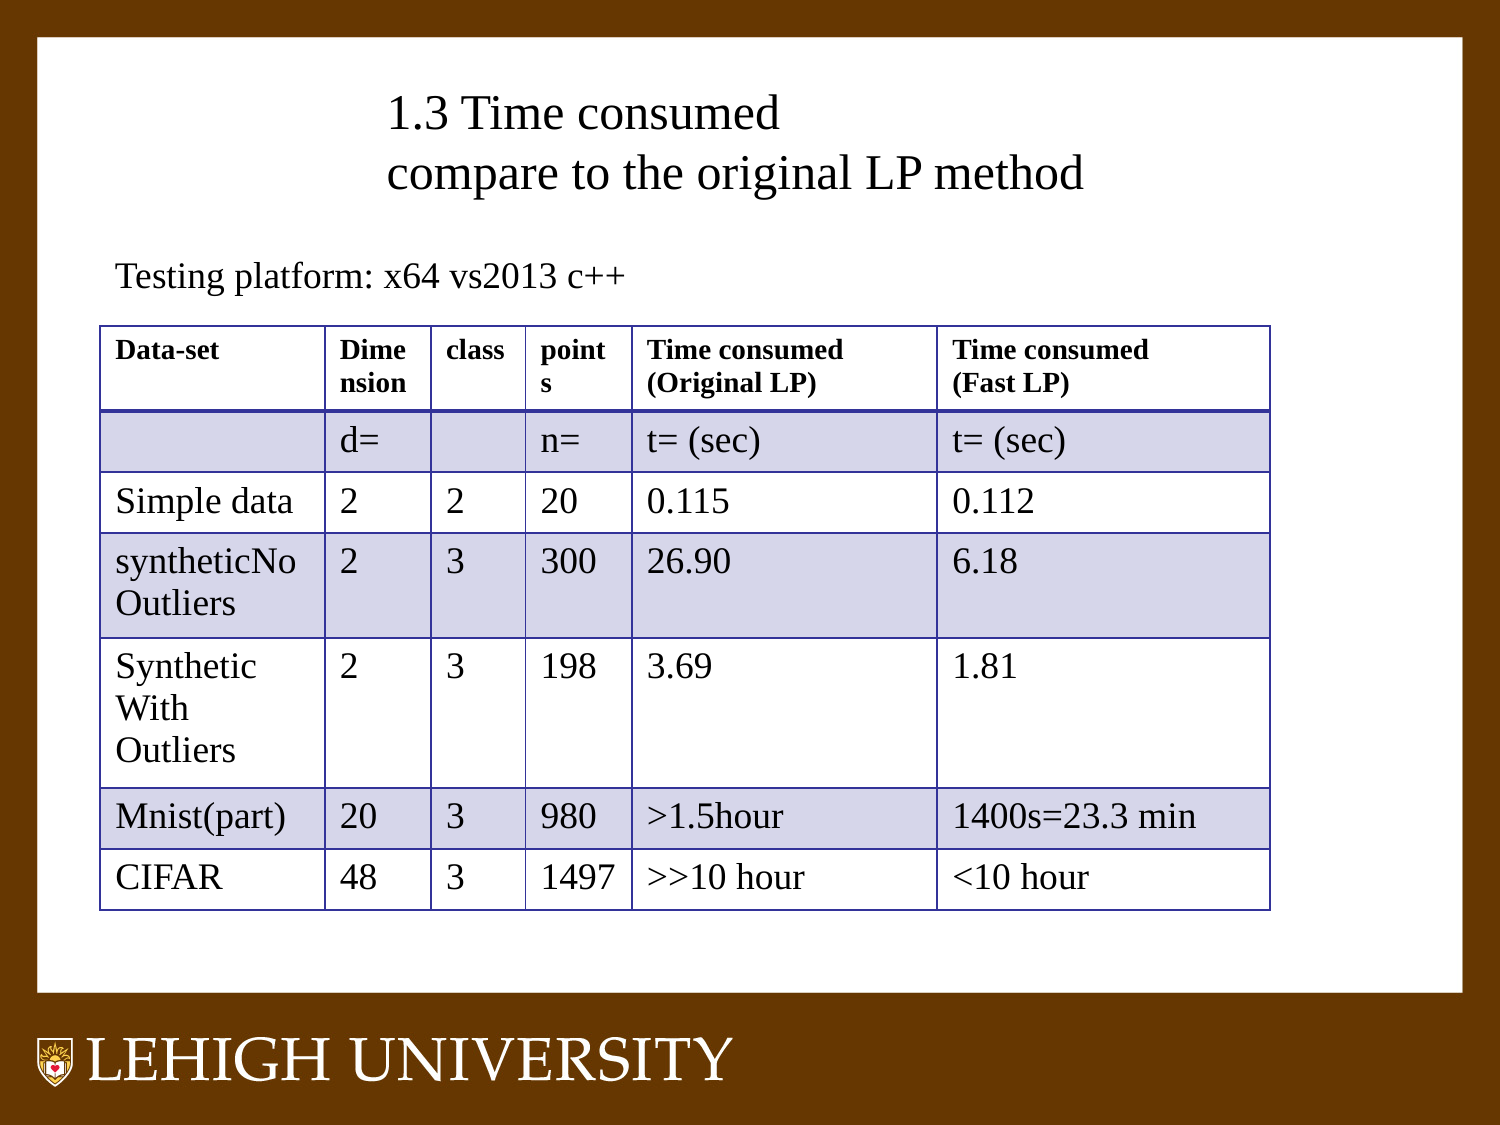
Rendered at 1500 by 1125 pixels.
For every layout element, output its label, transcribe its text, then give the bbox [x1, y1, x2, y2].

table_cell Mnist(part) [101, 789, 324, 848]
table_cell 980 [526, 789, 631, 848]
table_header Data-set [101, 327, 324, 409]
table_cell >>10 hour [633, 850, 936, 909]
table_cell 3.69 [633, 639, 936, 787]
table_cell 2 [326, 639, 430, 787]
table_cell Synthetic With Outliers [101, 639, 324, 787]
table_cell 1.81 [938, 639, 1269, 787]
table_cell d= [326, 413, 430, 471]
table_cell 26.90 [633, 534, 936, 637]
table_cell 1400s=23.3 min [938, 789, 1269, 848]
text_box Testing platform: x64 vs2013 c++ [100, 243, 1000, 304]
table_cell <10 hour [938, 850, 1269, 909]
table_cell 48 [326, 850, 430, 909]
table_header Time consumed (Fast LP) [938, 327, 1269, 409]
table_cell 2 [326, 534, 430, 637]
table_cell syntheticNoOutliers [101, 534, 324, 637]
table_header points [526, 327, 631, 409]
table_cell t= (sec) [633, 413, 936, 471]
table_cell 3 [432, 850, 525, 909]
table_cell 3 [432, 789, 525, 848]
text_box 1.3 Time consumed compare to the original LP method [371, 71, 1199, 207]
table_cell 2 [326, 473, 430, 532]
table_cell t= (sec) [938, 413, 1269, 471]
table_cell 3 [432, 639, 525, 787]
table_cell 0.115 [633, 473, 936, 532]
table_cell CIFAR [101, 850, 324, 909]
table_header Dimension [326, 327, 430, 409]
table_cell 6.18 [938, 534, 1269, 637]
table_cell 3 [432, 534, 525, 637]
table_cell 1497 [526, 850, 631, 909]
table_cell 20 [526, 473, 631, 532]
table_cell [432, 413, 525, 471]
table_cell 2 [432, 473, 525, 532]
table_header class [432, 327, 525, 409]
table_cell 198 [526, 639, 631, 787]
picture [0, 0, 1500, 1125]
table_cell Simple data [101, 473, 324, 532]
table_cell n= [526, 413, 631, 471]
table_cell >1.5hour [633, 789, 936, 848]
table_cell [101, 413, 324, 471]
table_cell 300 [526, 534, 631, 637]
table_header Time consumed (Original LP) [633, 327, 936, 409]
table_cell 0.112 [938, 473, 1269, 532]
table_cell 20 [326, 789, 430, 848]
